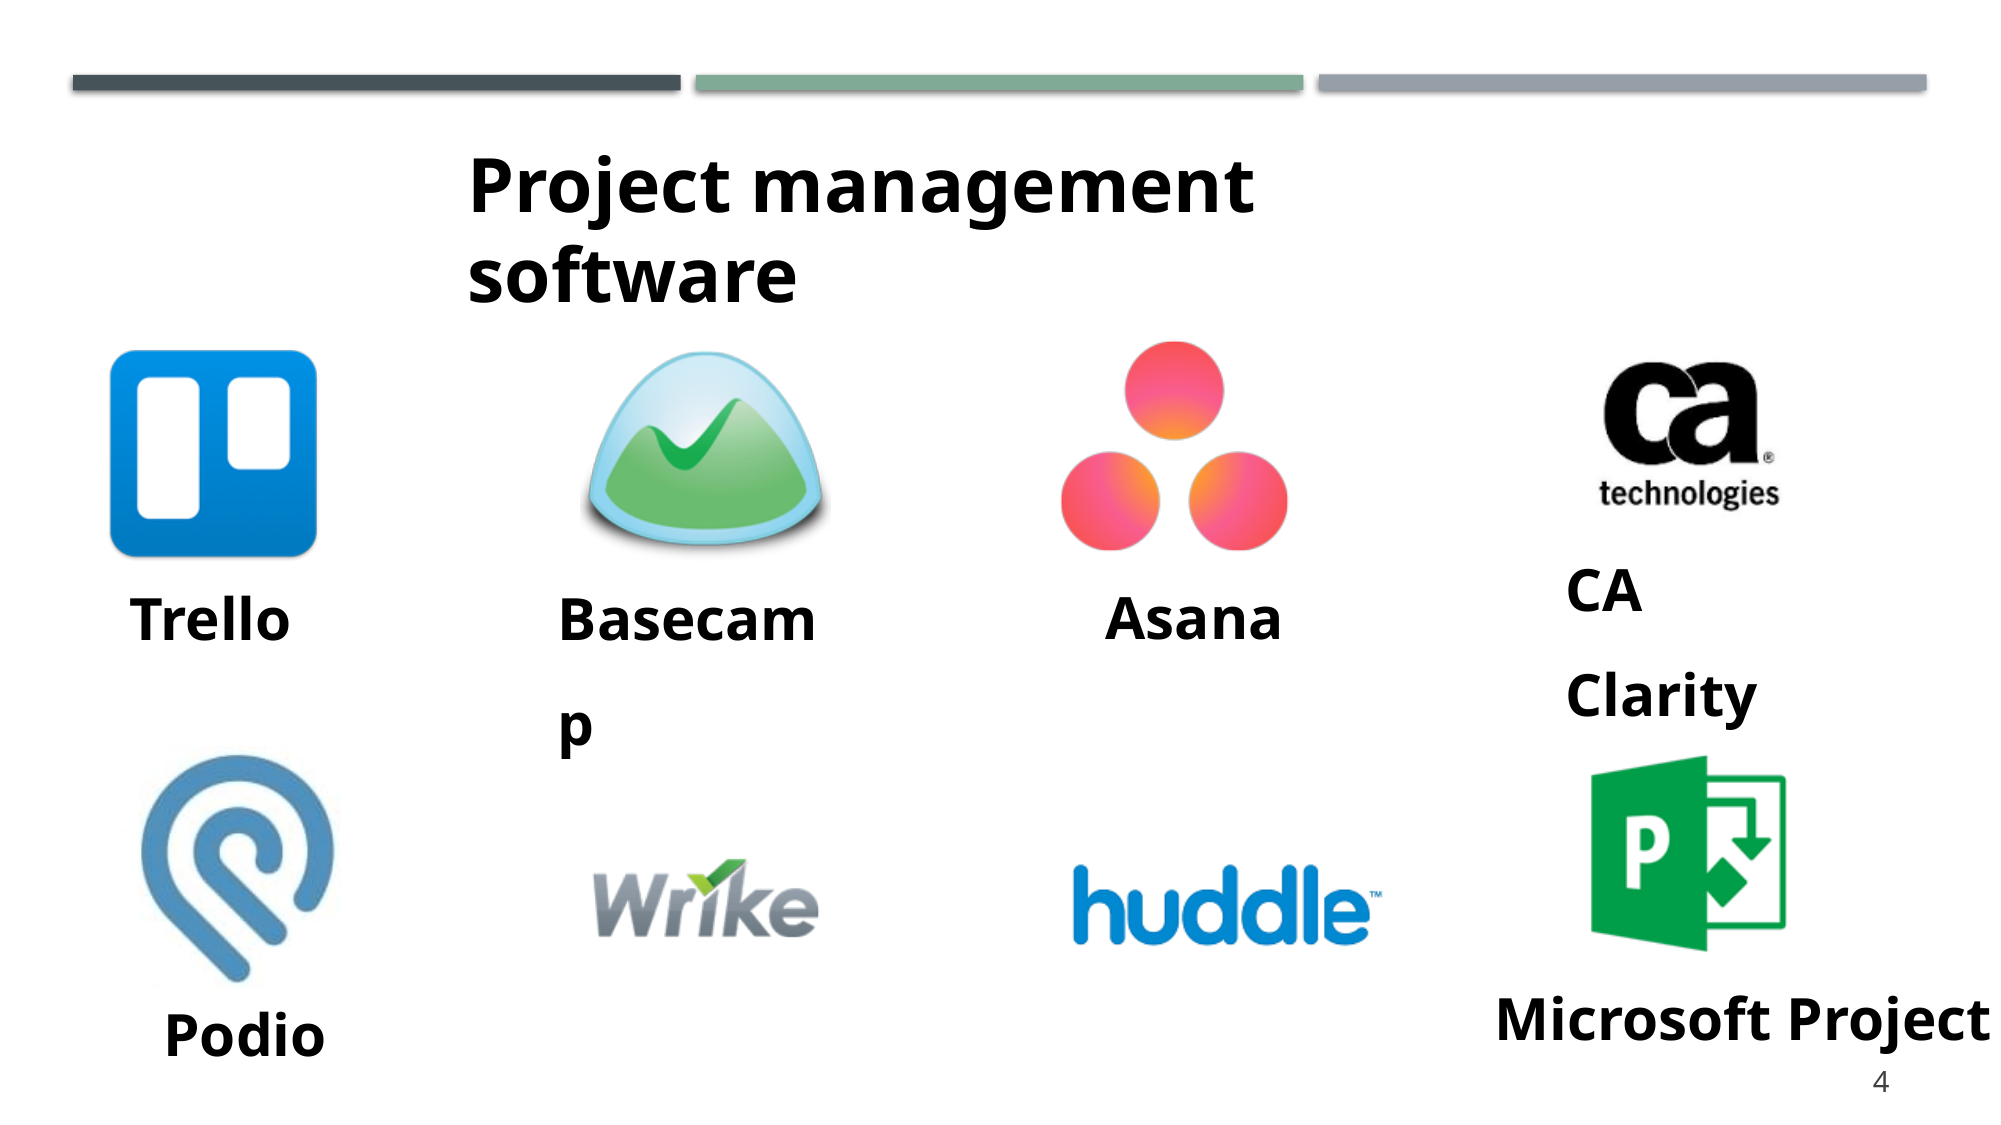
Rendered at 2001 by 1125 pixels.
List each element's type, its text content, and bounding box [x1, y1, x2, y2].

text_box Podio [148, 999, 358, 1075]
picture [1070, 748, 1385, 1063]
text_box Asana [1090, 584, 1300, 659]
picture [114, 746, 358, 990]
picture [580, 778, 832, 1030]
picture [101, 341, 325, 565]
picture [580, 323, 832, 575]
text_box Microsoft Project [1479, 940, 2000, 1060]
slide_number 4 [1732, 1053, 1905, 1114]
text_box Trello [115, 572, 324, 660]
picture [1048, 323, 1300, 575]
picture [1562, 727, 1814, 979]
text_box CA Clarity [1550, 511, 1865, 736]
text_box Project management software [452, 130, 1547, 325]
picture [1562, 311, 1814, 563]
text_box Basecamp [543, 539, 852, 765]
